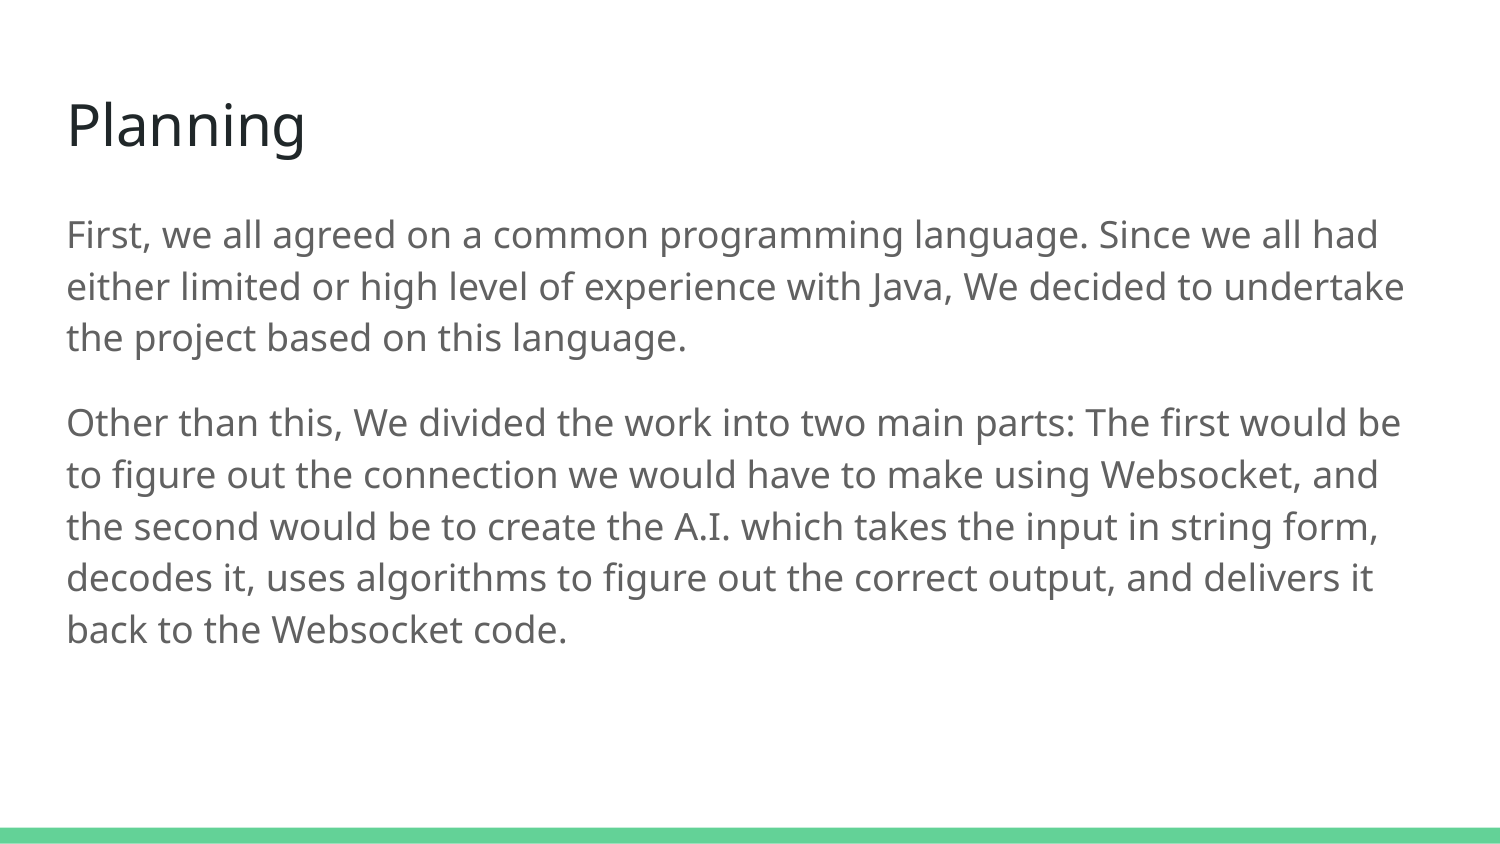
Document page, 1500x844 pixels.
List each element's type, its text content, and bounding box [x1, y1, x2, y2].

list First, we all agreed on a common programming language. Since we all had either limited or high level of experience with Java, We decided to undertake the project based on this language. Other than this, We divided the work into two main parts: The first would be to figure out the connection we would have to make using Websocket, and the second would be to create the A.I. which takes the input in string form, decodes it, uses algorithms to figure out the correct output, and delivers it back to the Websocket code. [51, 189, 1449, 750]
title Planning [51, 72, 1449, 167]
